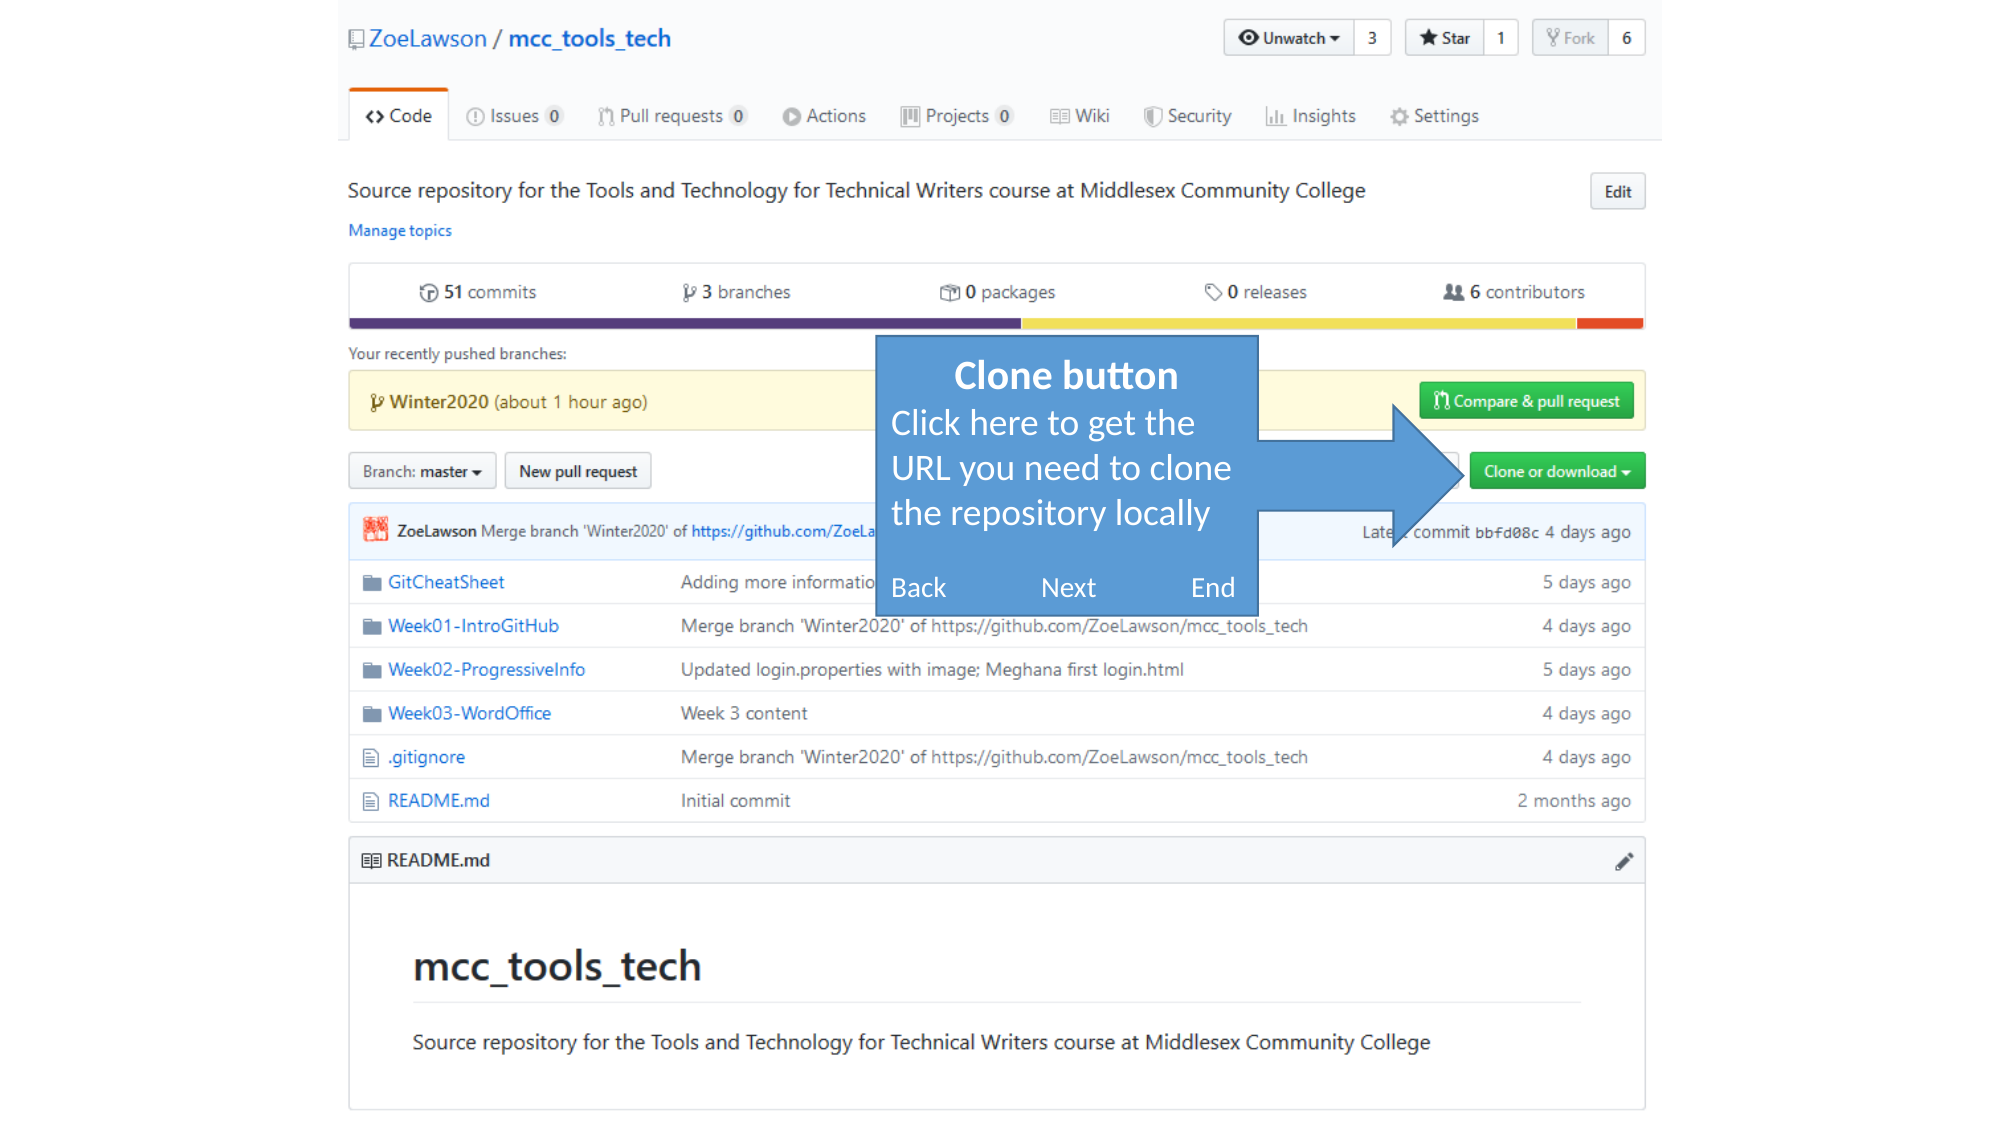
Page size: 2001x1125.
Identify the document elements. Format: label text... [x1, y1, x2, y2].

text_box Clone button Click here to get the URL you need to clone the repository locally Back Next End [875, 334, 1465, 617]
picture [338, 0, 1662, 1125]
